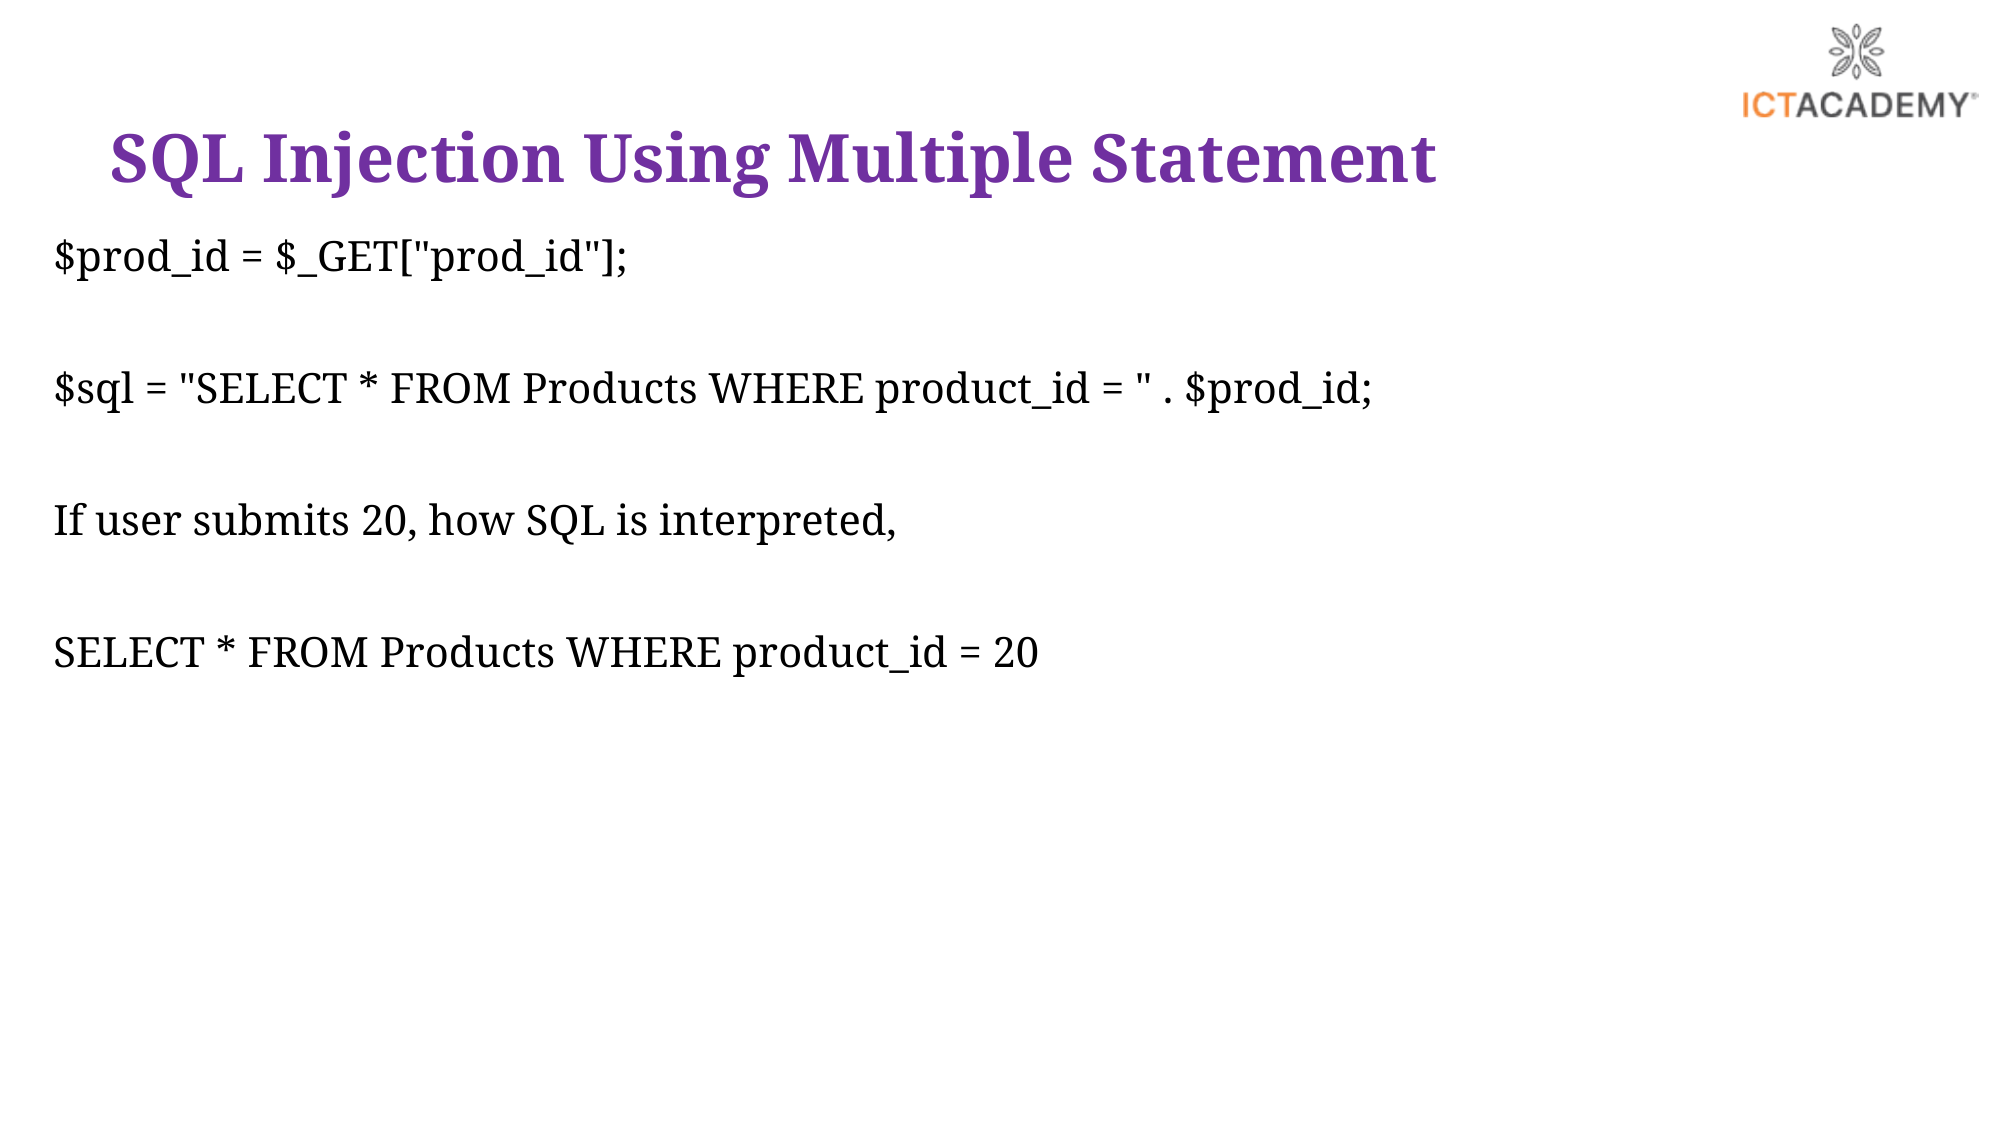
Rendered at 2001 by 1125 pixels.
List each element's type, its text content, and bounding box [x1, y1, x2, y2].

list $prod_id = $_GET["prod_id"]; $sql = "SELECT * FROM Products WHERE product_id = " . $prod_id; If user submits 20, how SQL is interpreted, SELECT * FROM Products WHERE product_id = 20 [38, 228, 1975, 1092]
title SQL Injection Using Multiple Statement [95, 115, 1905, 207]
picture [1743, 22, 1979, 120]
